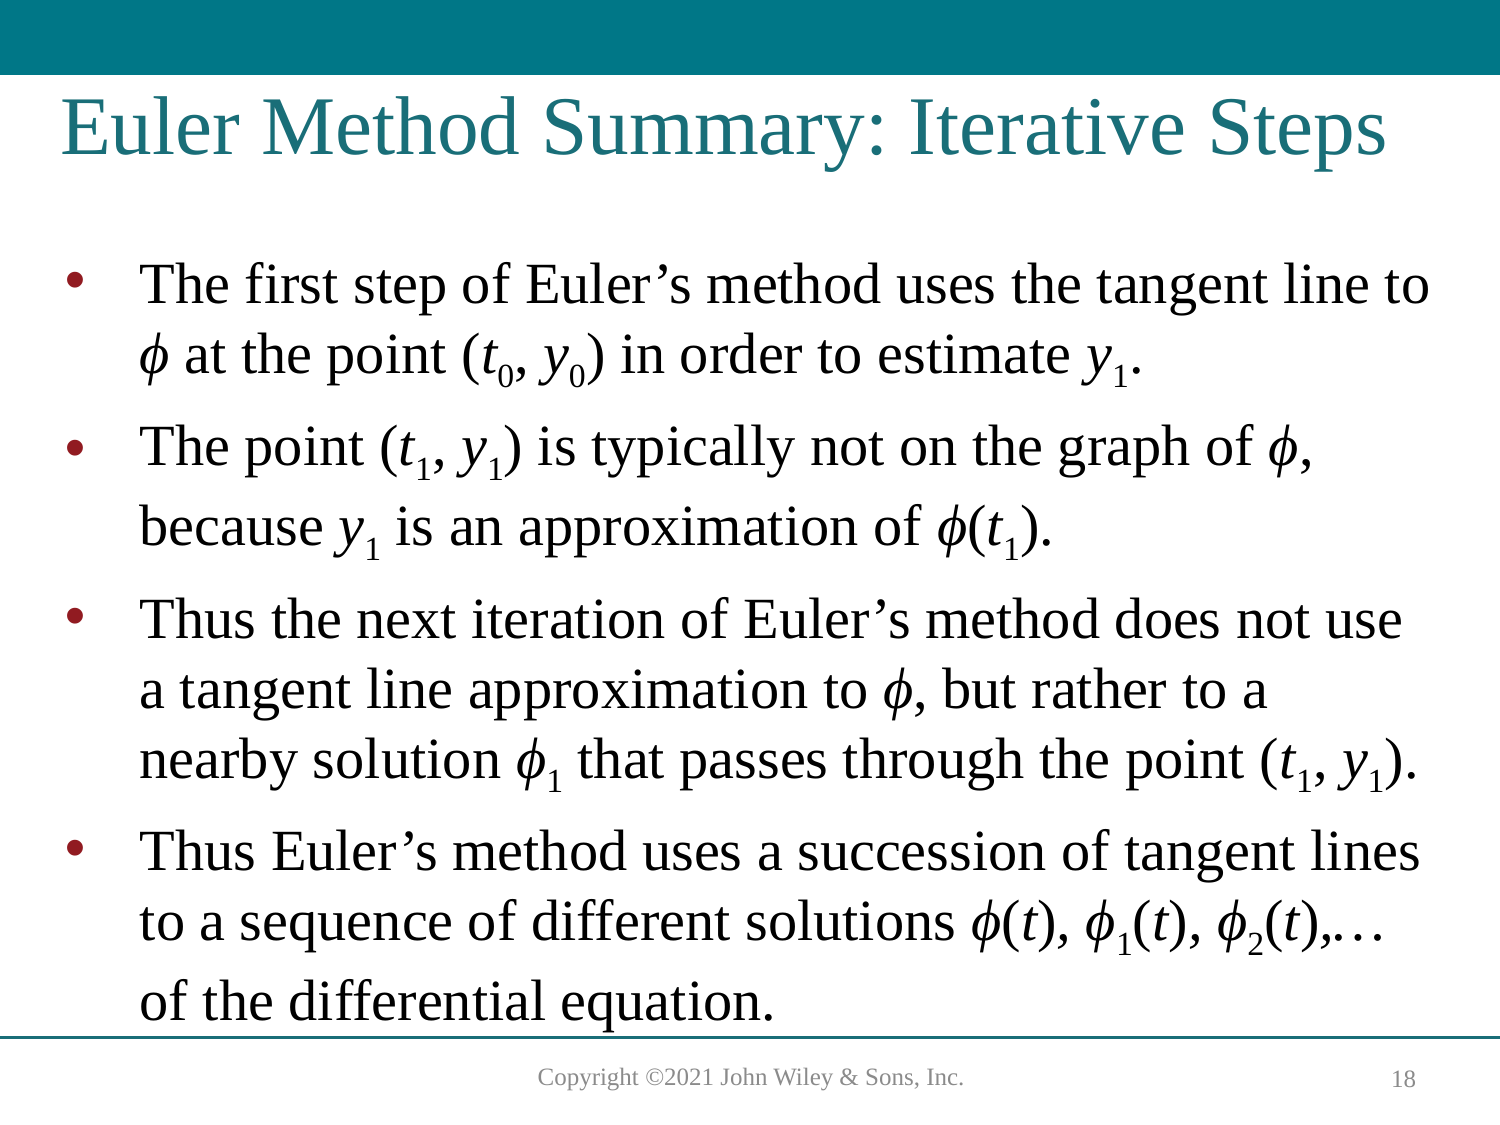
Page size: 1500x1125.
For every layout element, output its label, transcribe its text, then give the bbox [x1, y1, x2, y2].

list The first step of Euler’s method uses the tangent line to ϕ at the point (t0, y0) in order to estimate y1. The point (t1, y1) is typically not on the graph of ϕ, because y1 is an approximation of ϕ(t1). Thus the next iteration of Euler’s method does not use a tangent line approximation to ϕ, but rather to a nearby solution ϕ1 that passes through the point (t1, y1). Thus Euler’s method uses a succession of tangent lines to a sequence of different solutions ϕ(t), ϕ1(t), ϕ2(t),… of the differential equation. [50, 237, 1450, 1025]
title Euler Method Summary: Iterative Steps [45, 75, 1447, 213]
